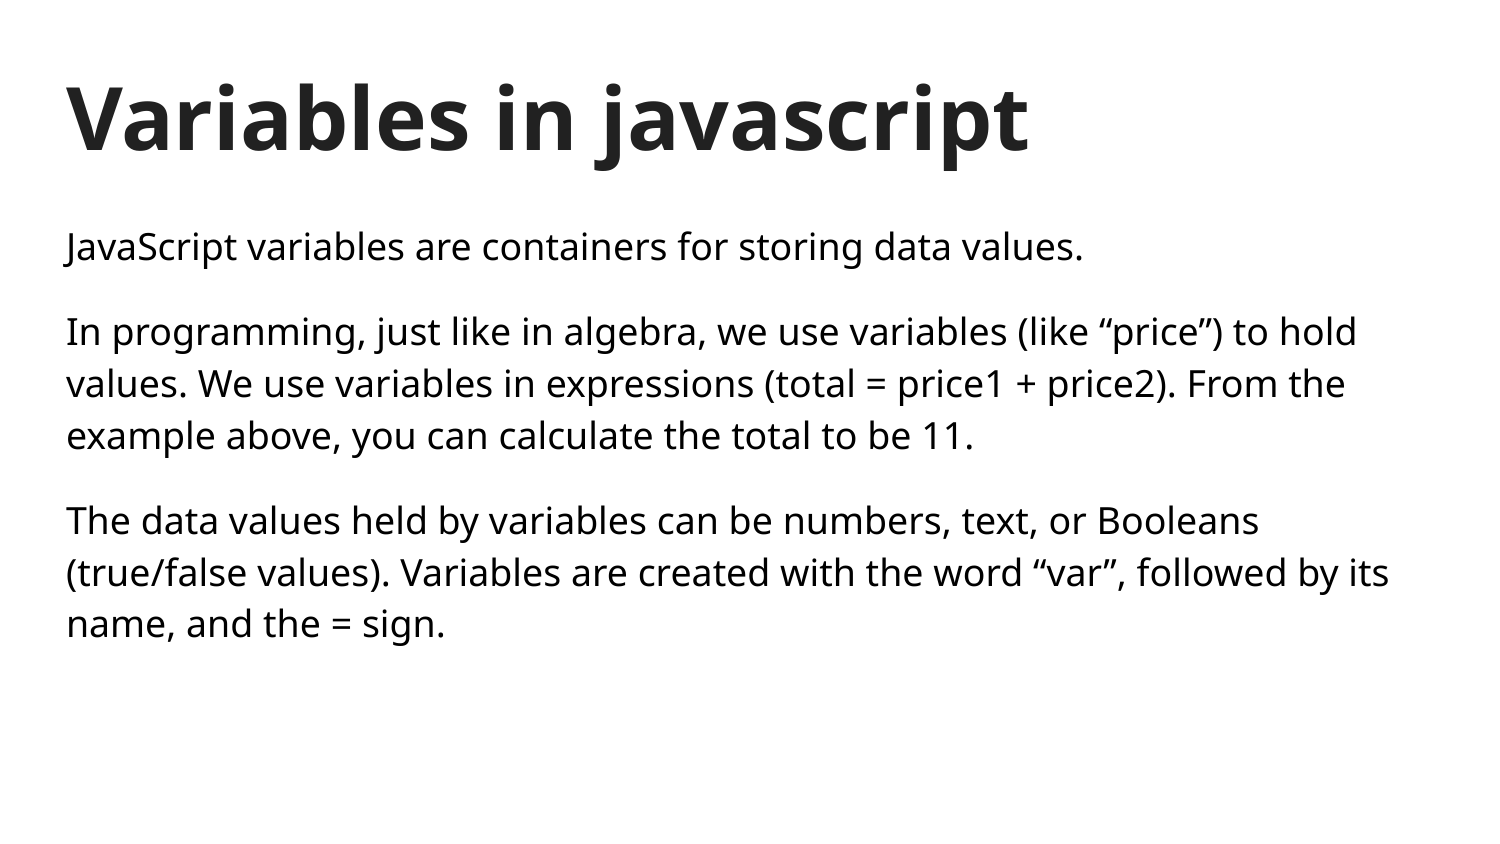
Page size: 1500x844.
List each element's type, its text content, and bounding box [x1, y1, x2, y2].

list JavaScript variables are containers for storing data values. In programming, just like in algebra, we use variables (like “price”) to hold values. We use variables in expressions (total = price1 + price2). From the example above, you can calculate the total to be 11. The data values held by variables can be numbers, text, or Booleans (true/false values). Variables are created with the word “var”, followed by its name, and the = sign. [51, 201, 1449, 750]
title Variables in javascript [51, 48, 1449, 180]
